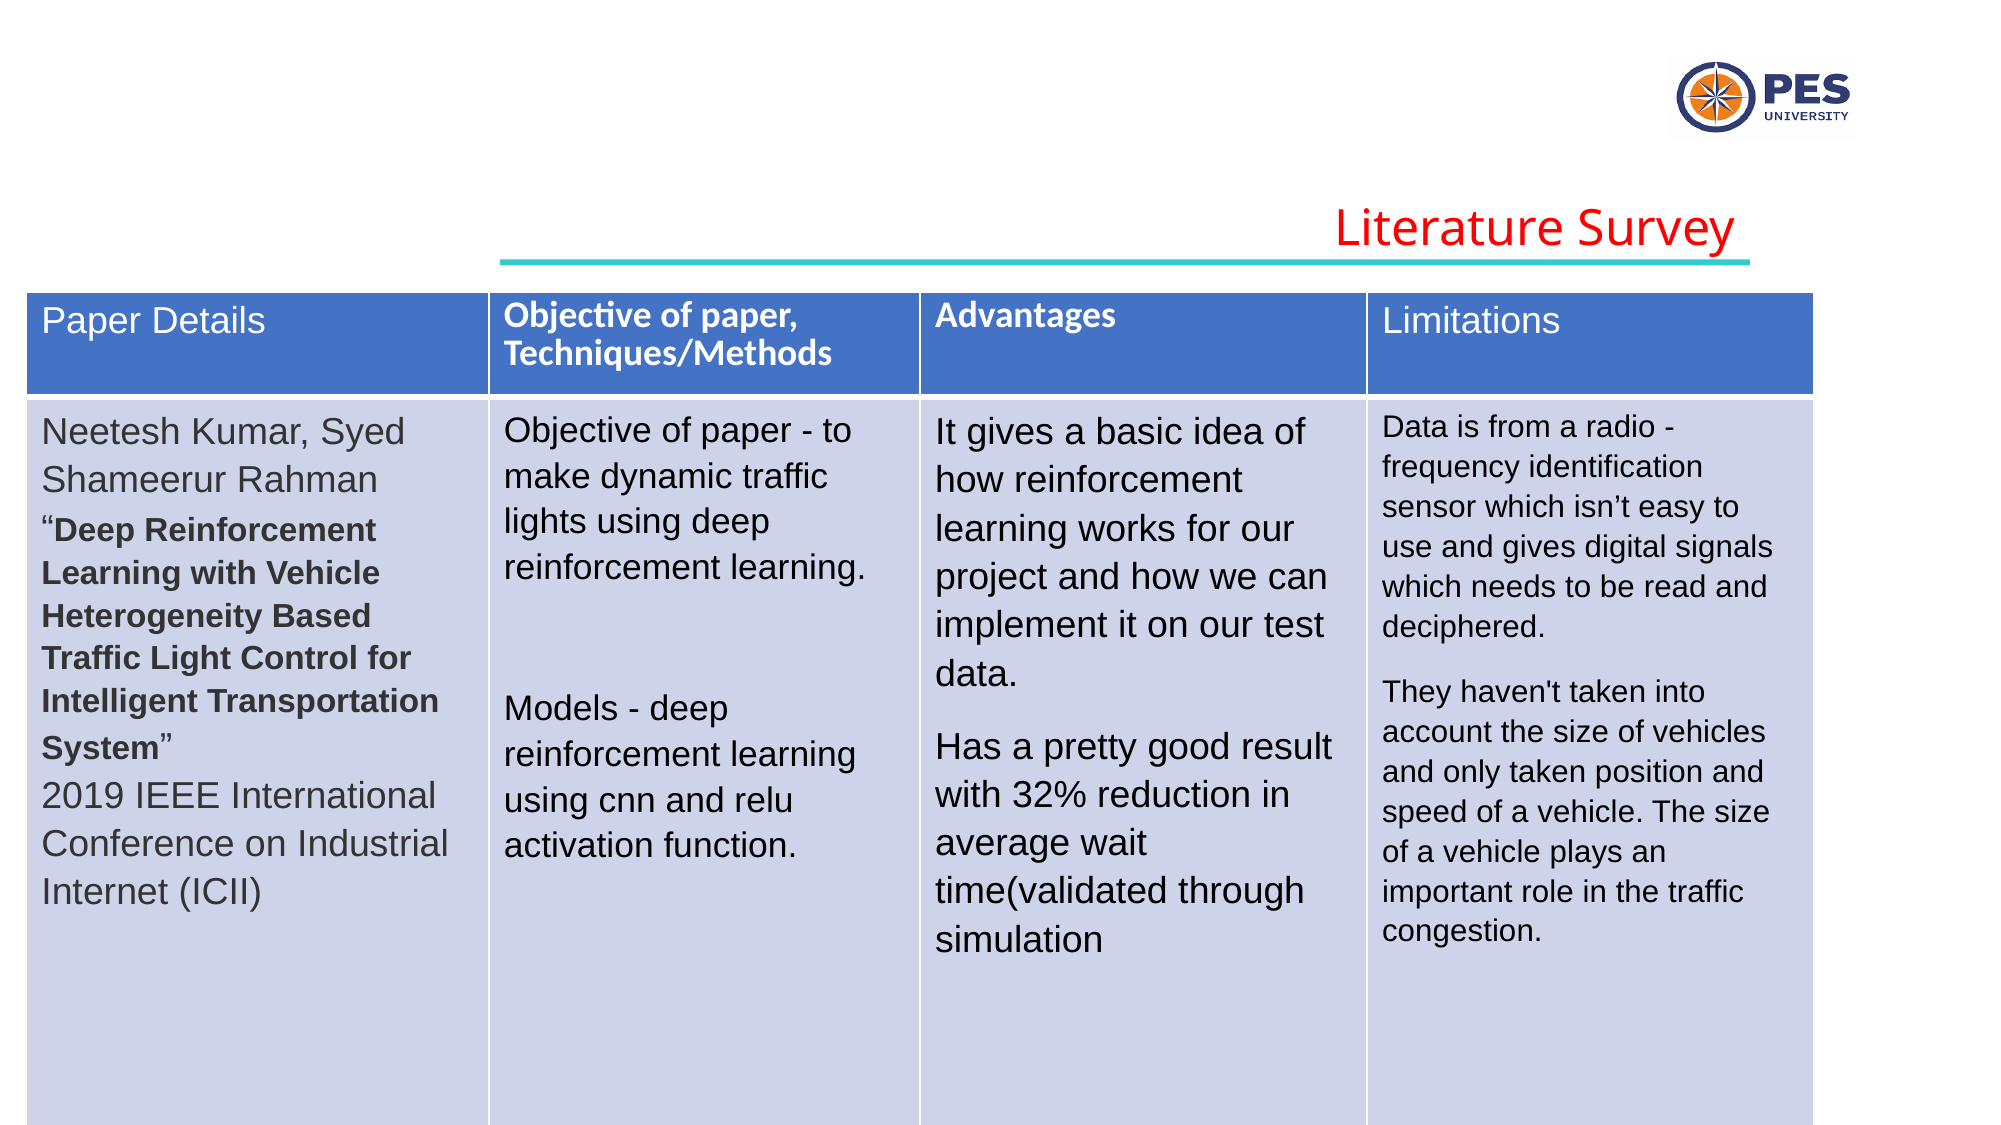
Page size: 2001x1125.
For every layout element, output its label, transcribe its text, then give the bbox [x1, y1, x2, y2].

table_cell Data is from a radio - frequency identification sensor which isn’t easy to use and gives digital signals which needs to be read and deciphered. They haven't taken into account the size of vehicles and only taken position and speed of a vehicle. The size of a vehicle plays an important role in the traffic congestion. [1368, 400, 1813, 1125]
text_box Literature Survey [687, 187, 1750, 263]
text_box [500, 259, 1750, 266]
table_header Advantages [921, 293, 1366, 394]
text_box [324, 287, 1650, 291]
picture [1667, 53, 1859, 141]
table_header Limitations [1368, 293, 1813, 394]
table_header Paper Details [27, 293, 488, 394]
table_cell Objective of paper - to make dynamic traffic lights using deep reinforcement learning. Models - deep reinforcement learning using cnn and relu activation function. [490, 400, 919, 1125]
table_cell Neetesh Kumar, Syed Shameerur Rahman “Deep Reinforcement Learning with Vehicle Heterogeneity Based Traffic Light Control for Intelligent Transportation System” 2019 IEEE International Conference on Industrial Internet (ICII) [27, 400, 488, 1125]
table_header Objective of paper, Techniques/Methods [490, 293, 919, 394]
table_cell It gives a basic idea of how reinforcement learning works for our project and how we can implement it on our test data. Has a pretty good result with 32% reduction in average wait time(validated through simulation [921, 400, 1366, 1125]
